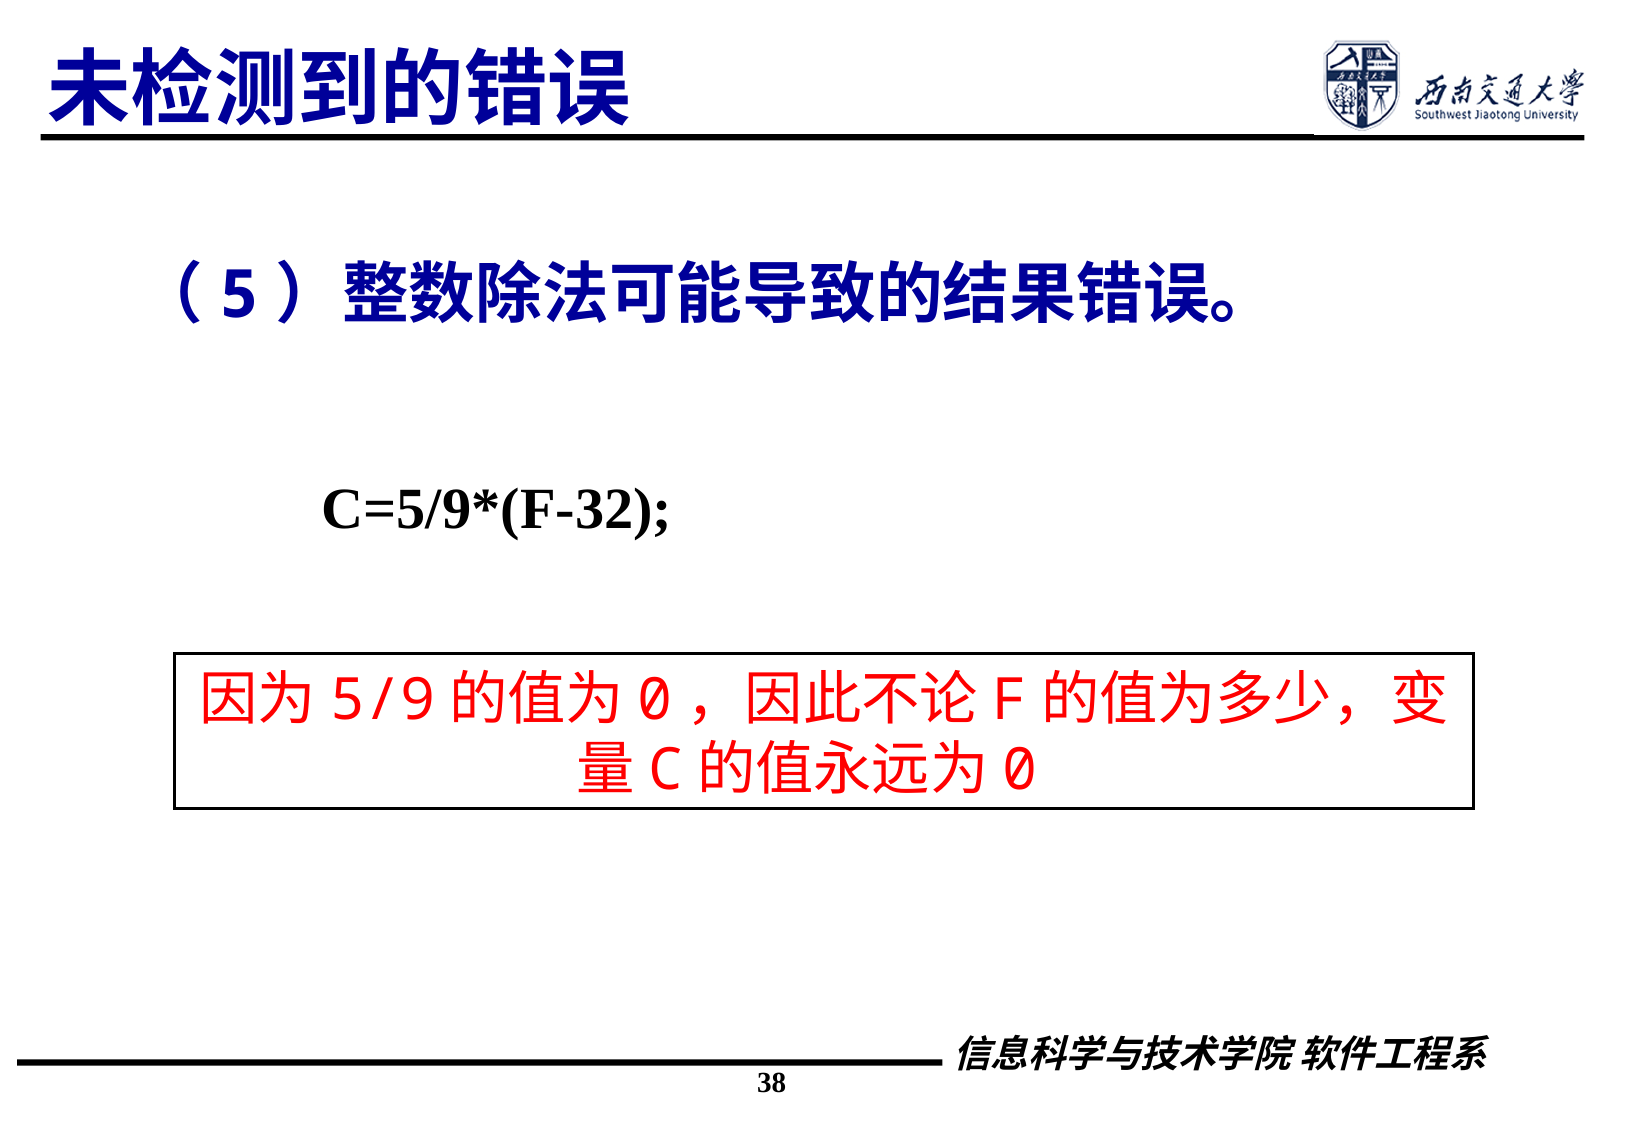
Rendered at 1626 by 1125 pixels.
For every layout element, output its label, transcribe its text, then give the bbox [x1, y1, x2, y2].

text_box 因为5/9的值为0，因此不论F的值为多少，变量C的值永远为0 [174, 653, 1474, 809]
footer 38 [514, 1056, 1030, 1107]
list （5）整数除法可能导致的结果错误。 [121, 243, 1504, 1000]
text_box C=5/9*(F-32); [306, 463, 688, 548]
picture [1415, 49, 1595, 135]
title 未检测到的错误 [32, 0, 1415, 172]
